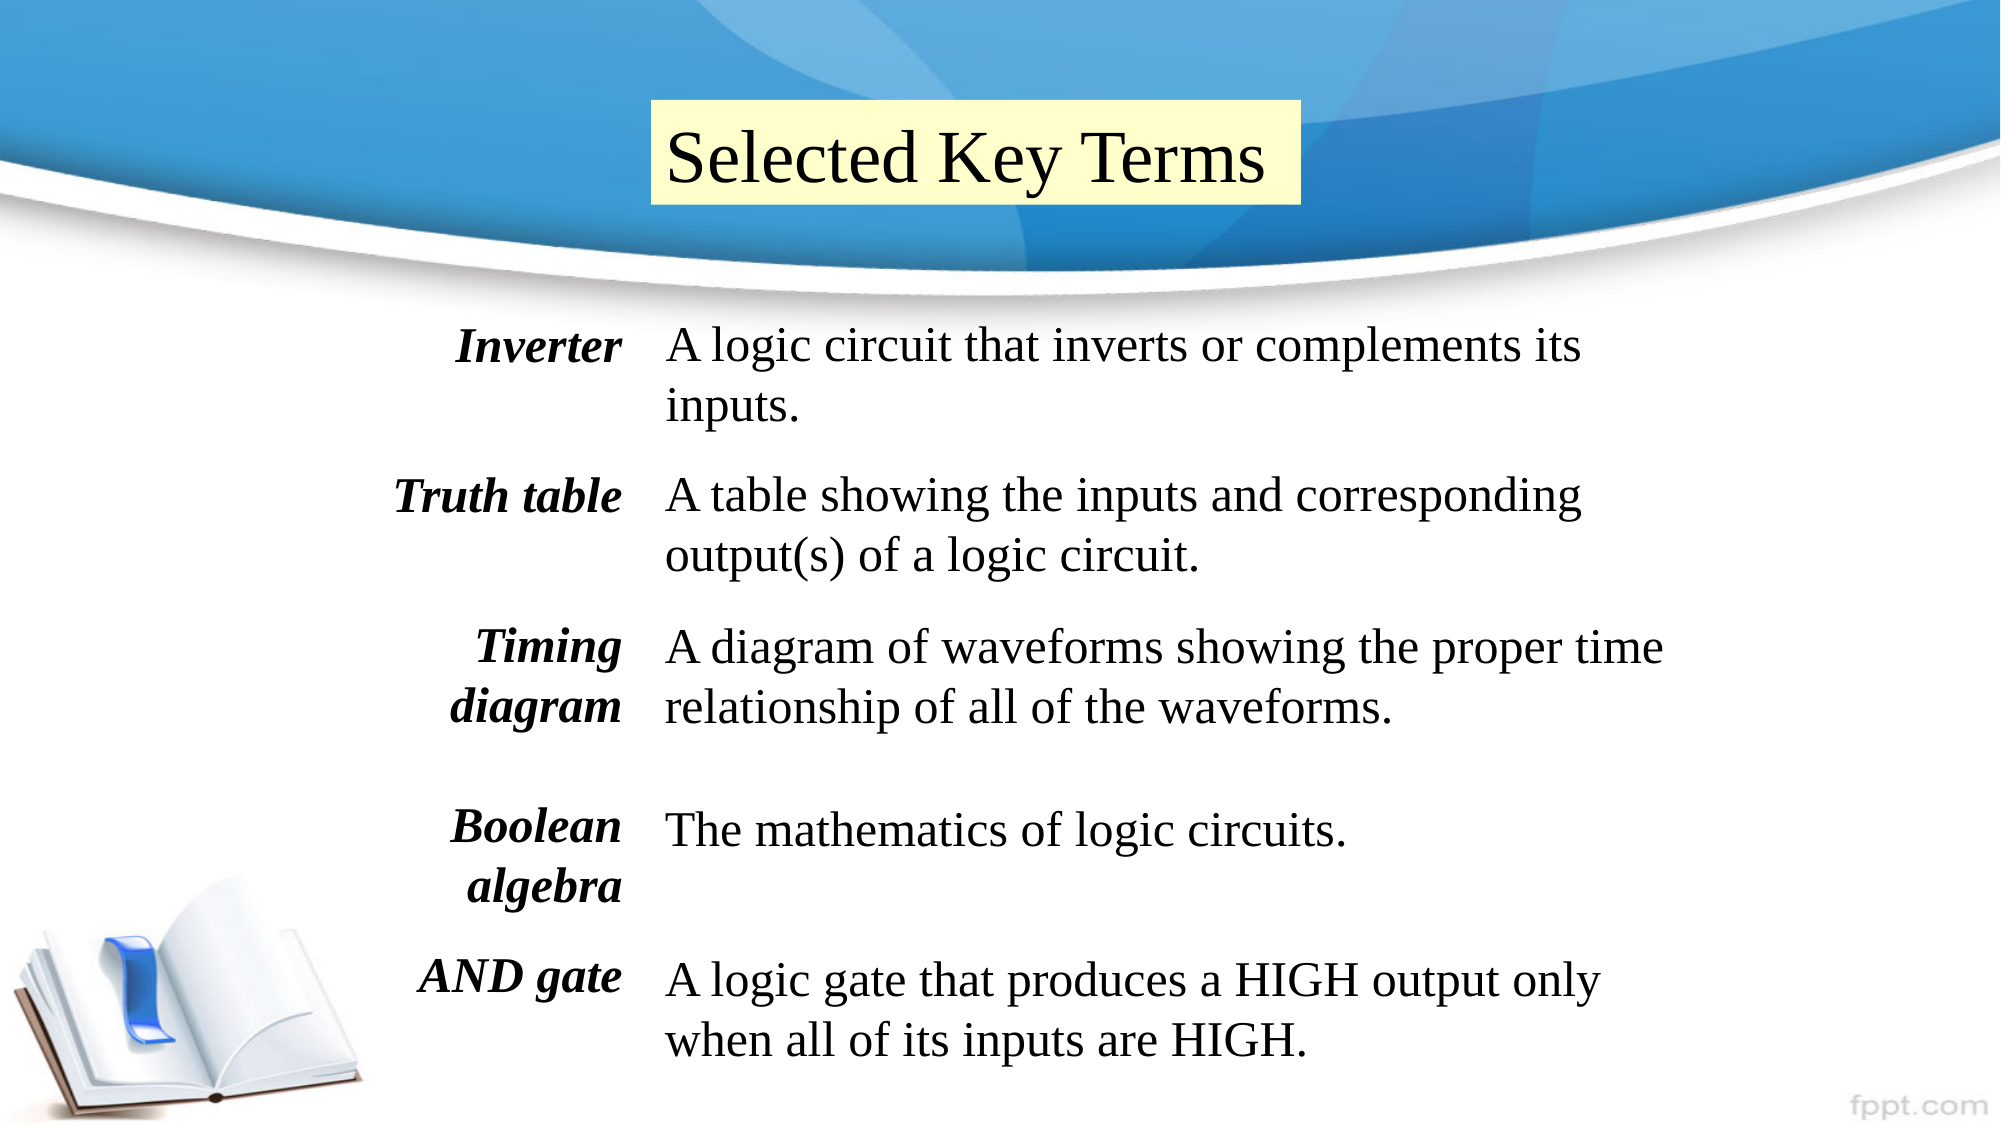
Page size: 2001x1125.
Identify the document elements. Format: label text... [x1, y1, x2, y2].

text_box Inverter Truth table Timing diagram Boolean algebra AND gate [274, 304, 638, 1010]
text_box Selected Key Terms [651, 99, 1301, 205]
text_box A table showing the inputs and corresponding output(s) of a logic circuit. [649, 453, 1713, 589]
picture [0, 0, 2001, 1125]
text_box A logic circuit that inverts or complements its inputs. [650, 304, 1713, 439]
text_box The mathematics of logic circuits. [649, 788, 1713, 864]
text_box A logic gate that produces a HIGH output only when all of its inputs are HIGH. [649, 938, 1713, 1074]
text_box A diagram of waveforms showing the proper time relationship of all of the waveforms. [649, 606, 1713, 742]
text_box [487, 293, 1563, 379]
